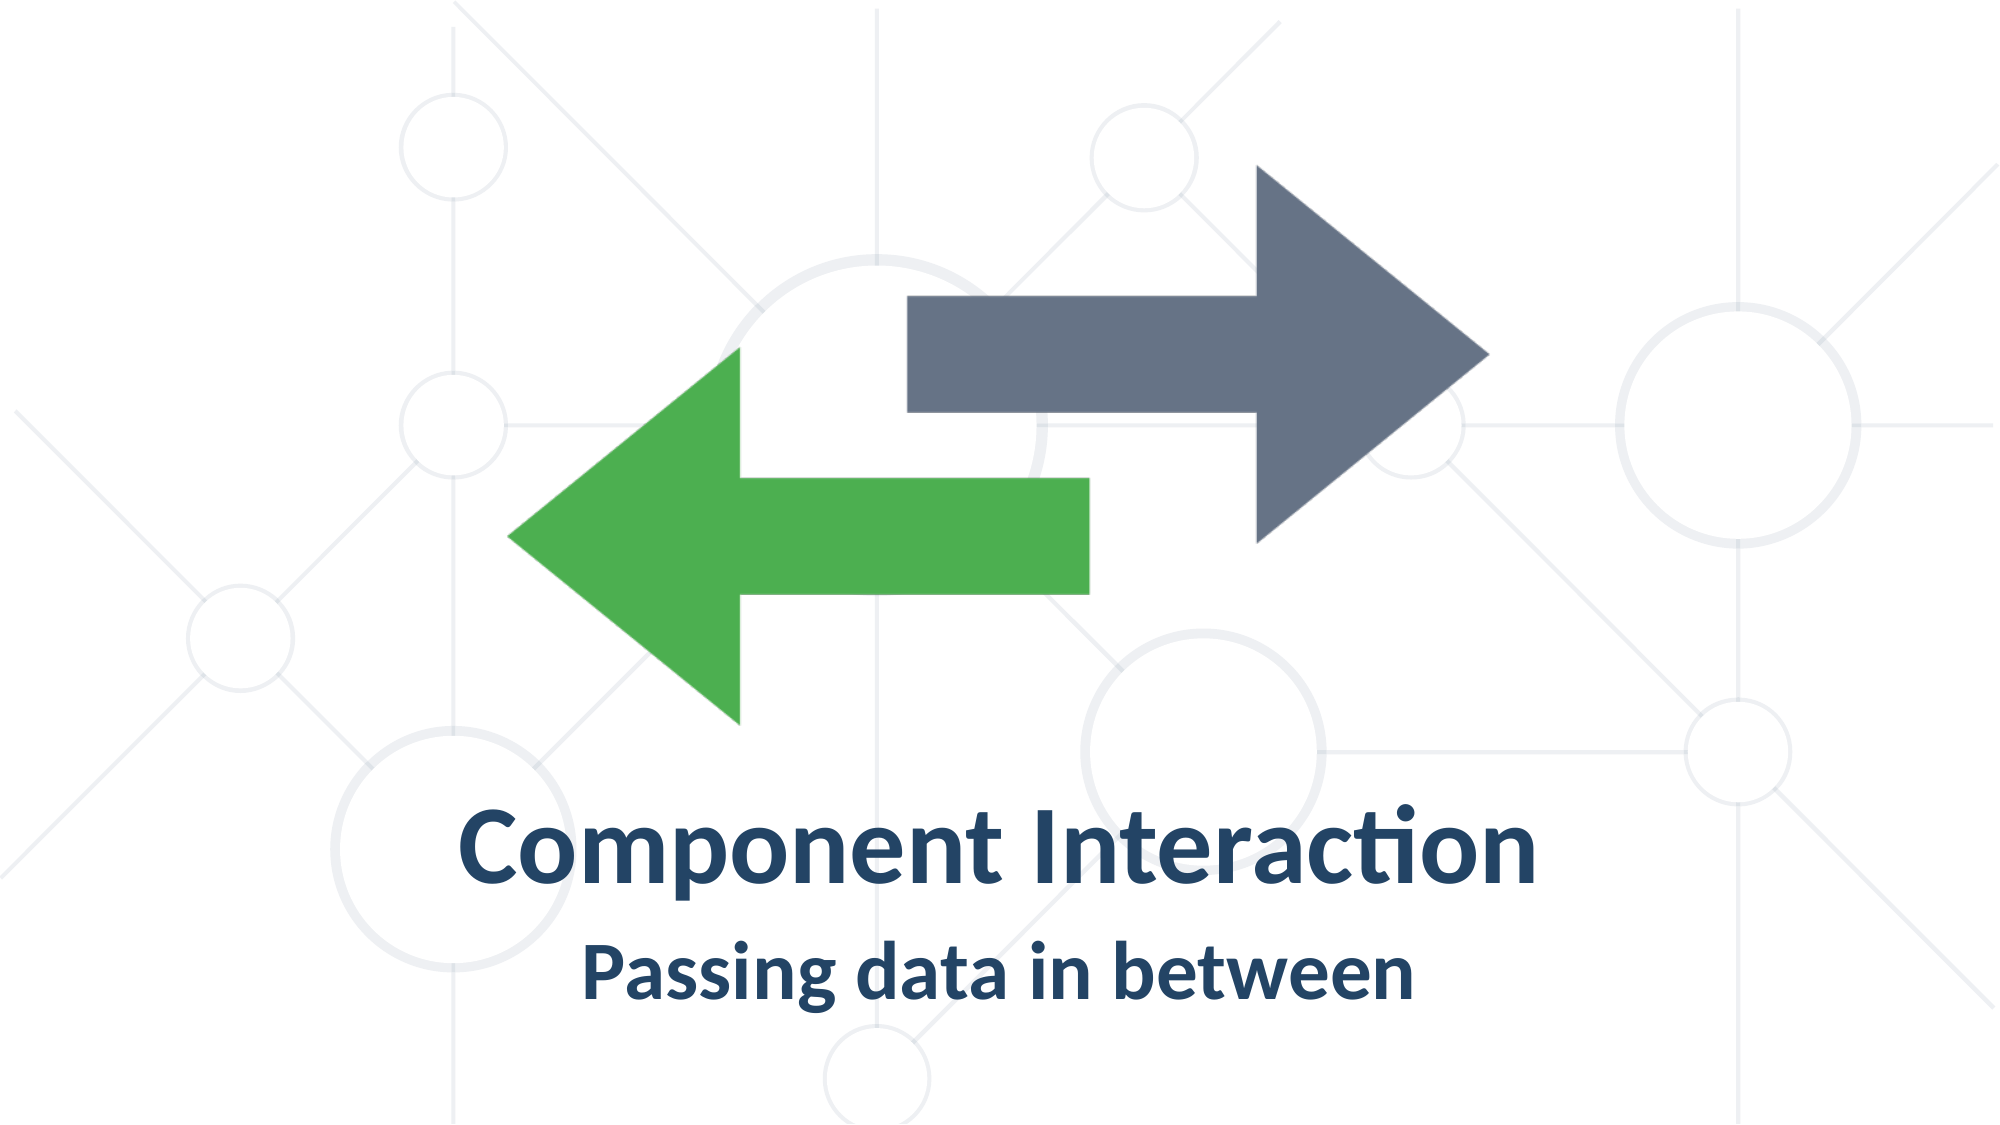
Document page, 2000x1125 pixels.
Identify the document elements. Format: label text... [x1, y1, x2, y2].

list Passing data in between [100, 987, 1899, 1070]
picture [449, 5, 1548, 886]
list Component Interaction [100, 771, 1899, 898]
